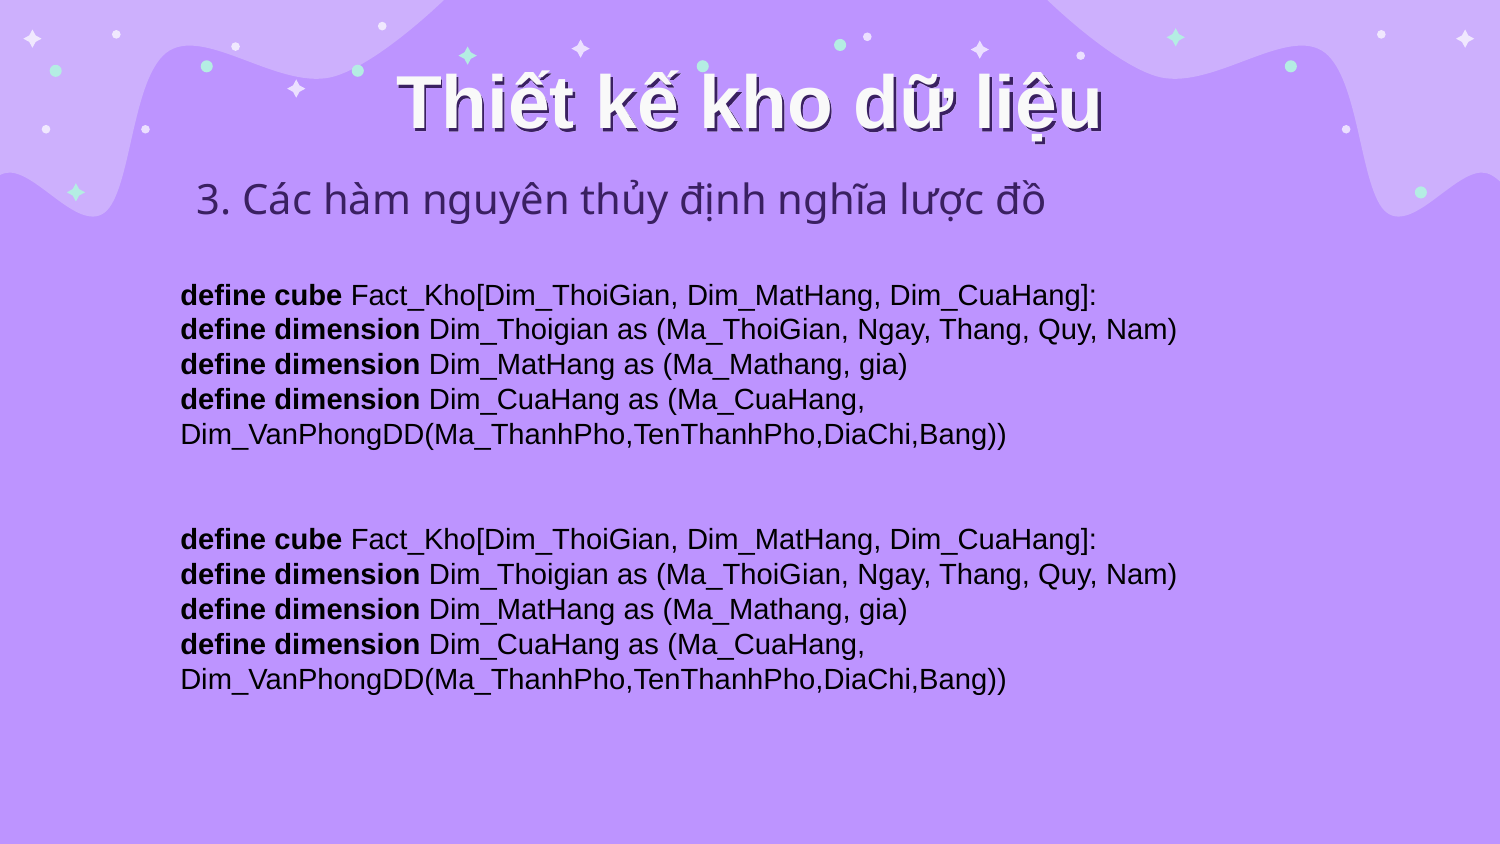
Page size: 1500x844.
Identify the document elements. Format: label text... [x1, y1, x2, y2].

title Thiết kế kho dữ liệu [118, 39, 1382, 133]
text_box define cube Fact_Kho[Dim_ThoiGian, Dim_MatHang, Dim_CuaHang]: define dimension Dim_Thoigian as (Ma_ThoiGian, Ngay, Thang, Quy, Nam) define dimension Dim_MatHang as (Ma_Mathang, gia) define dimension Dim_CuaHang as (Ma_CuaHang, Dim_VanPhongDD(Ma_ThanhPho,TenThanhPho,DiaChi,Bang)) define cube Fact_Kho[Dim_ThoiGian, Dim_MatHang, Dim_CuaHang]: define dimension Dim_Thoigian as (Ma_ThoiGian, Ngay, Thang, Quy, Nam) define dimension Dim_MatHang as (Ma_Mathang, gia) define dimension Dim_CuaHang as (Ma_CuaHang, Dim_VanPhongDD(Ma_ThanhPho,TenThanhPho,DiaChi,Bang)) [165, 268, 1236, 703]
list 3. Các hàm nguyên thủy định nghĩa lược đồ [181, 132, 1446, 694]
